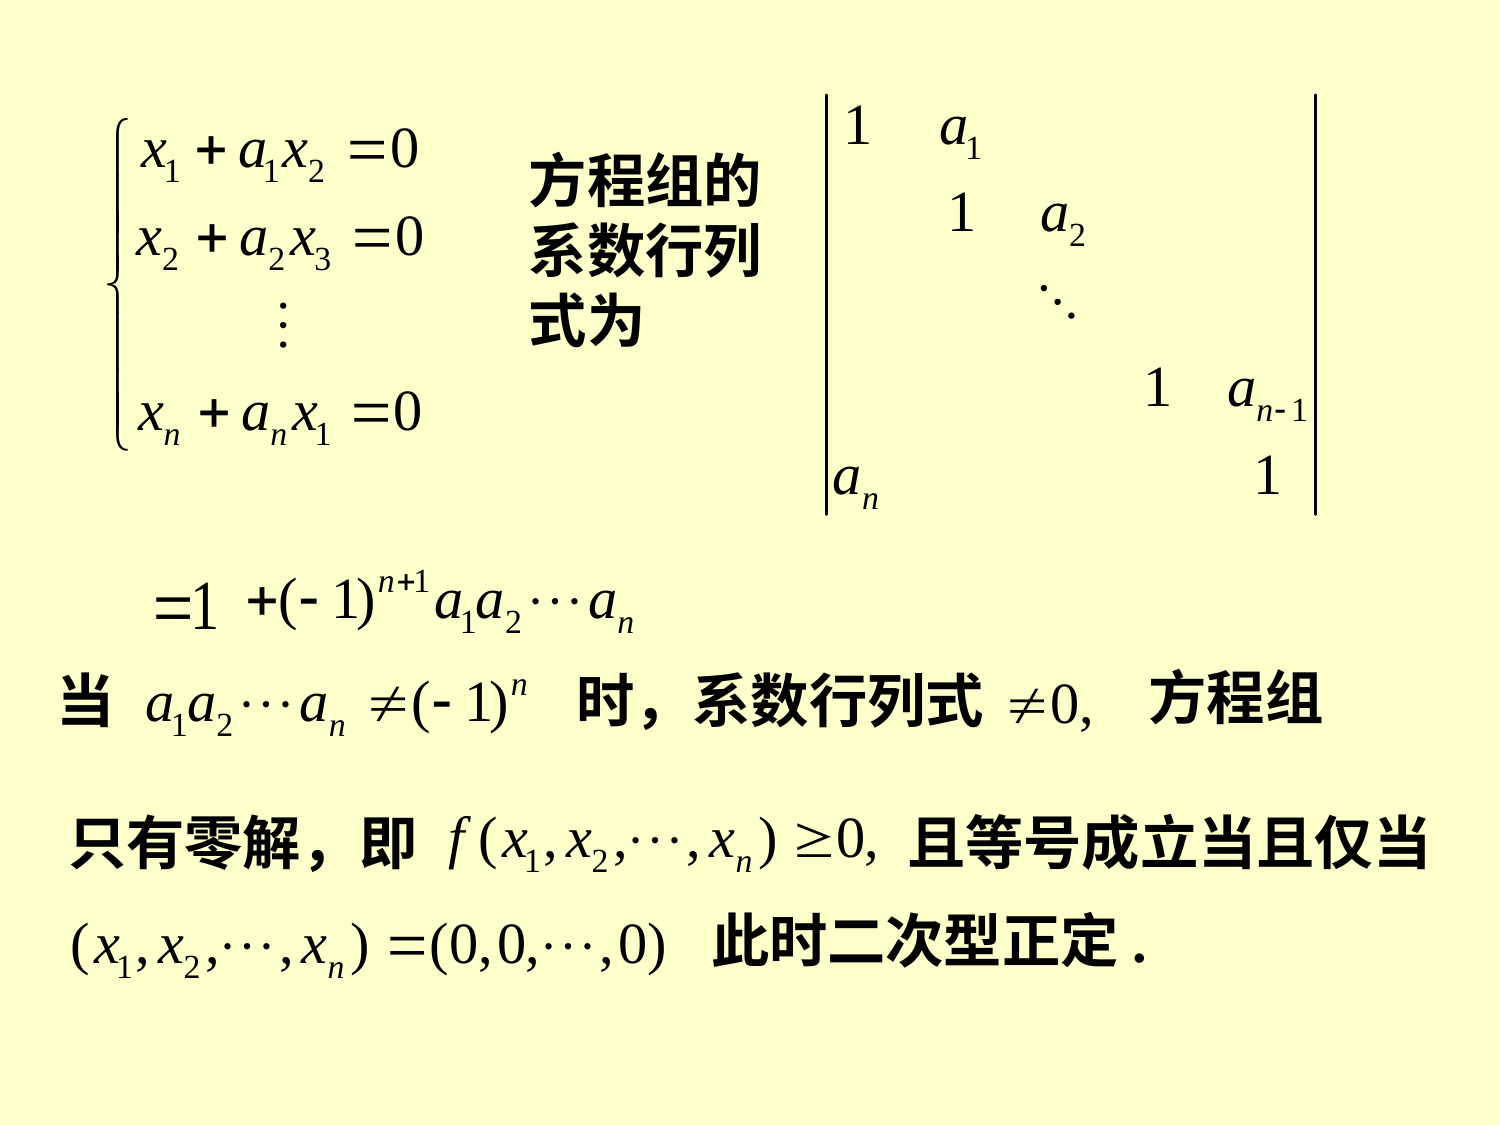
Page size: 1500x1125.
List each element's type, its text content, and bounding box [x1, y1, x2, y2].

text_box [1001, 677, 1098, 739]
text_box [100, 113, 428, 456]
text_box 当 [41, 657, 130, 742]
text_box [820, 89, 1324, 520]
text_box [147, 574, 219, 636]
text_box 只有零解，即 [53, 798, 433, 884]
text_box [67, 913, 671, 985]
text_box 时，系数行列式 [561, 657, 999, 742]
text_box 方程组的 系数行列 式为 [514, 137, 777, 362]
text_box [141, 665, 532, 743]
text_box 方程组 [1134, 653, 1456, 739]
text_box 此时二次型正定. [696, 896, 1162, 982]
text_box 且等号成立当且仅当 [892, 798, 1447, 884]
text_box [434, 807, 883, 879]
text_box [241, 562, 639, 640]
